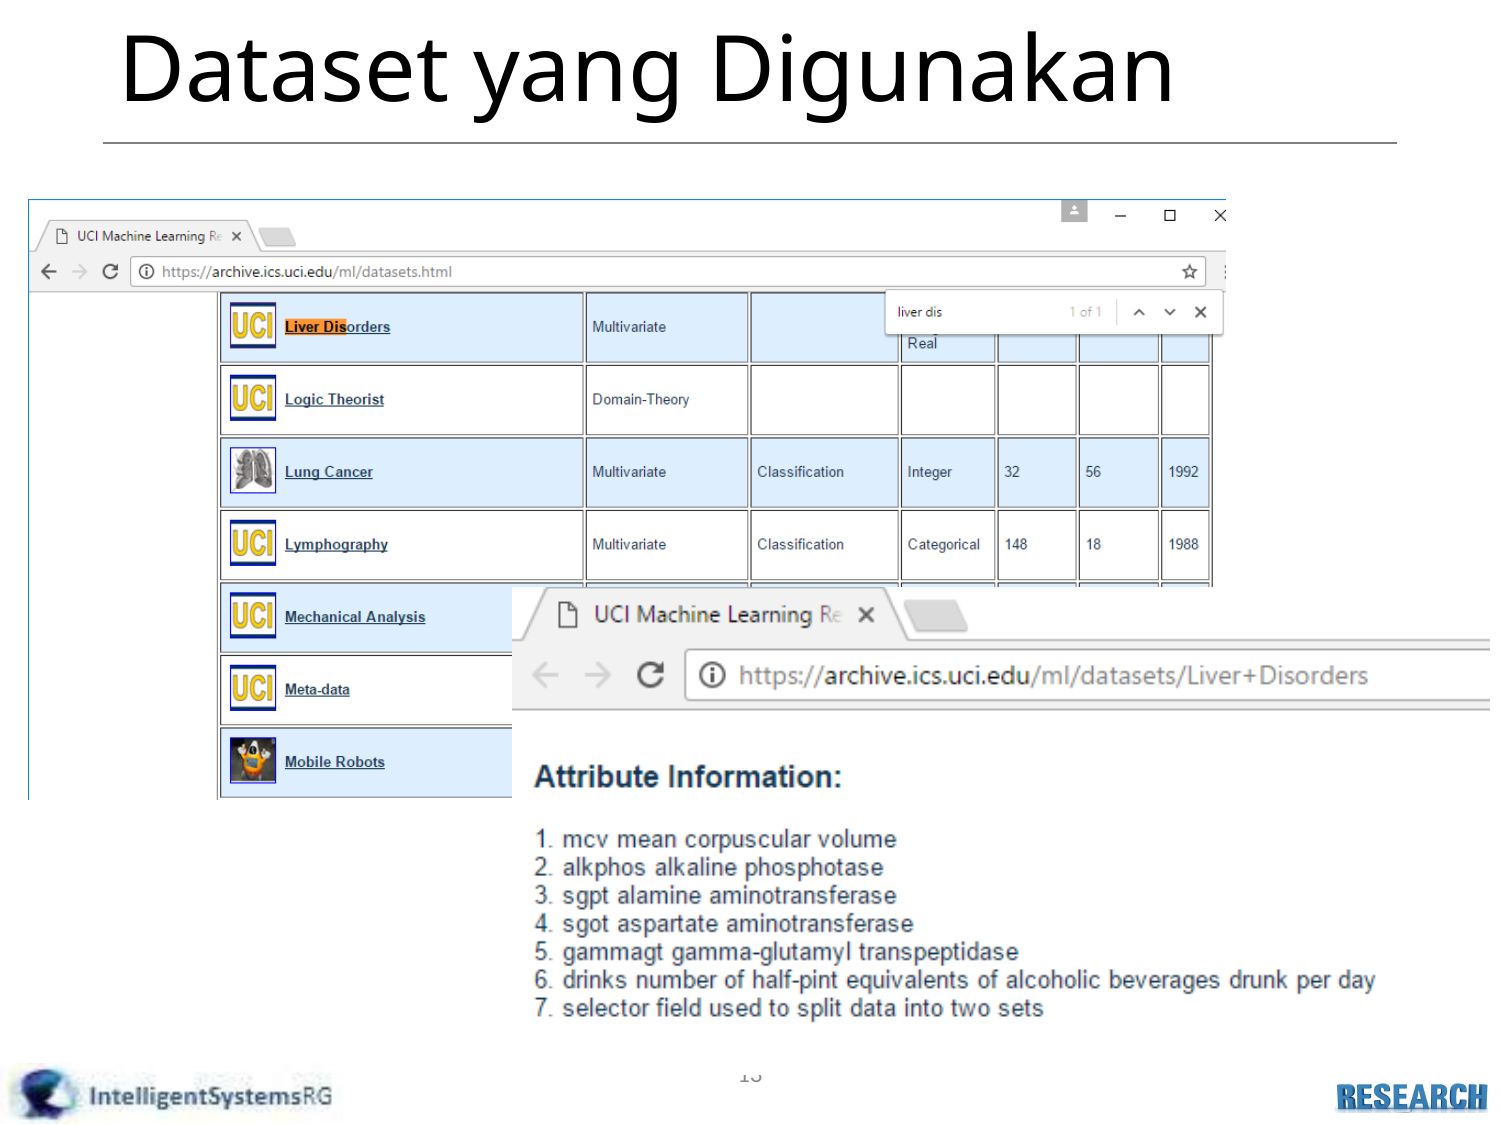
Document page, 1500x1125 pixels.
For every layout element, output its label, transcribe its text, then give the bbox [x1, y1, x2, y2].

picture [512, 587, 1490, 1075]
title Dataset yang Digunakan [103, 13, 1397, 131]
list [28, 199, 1226, 800]
picture [1334, 1078, 1489, 1113]
picture [0, 1063, 344, 1124]
